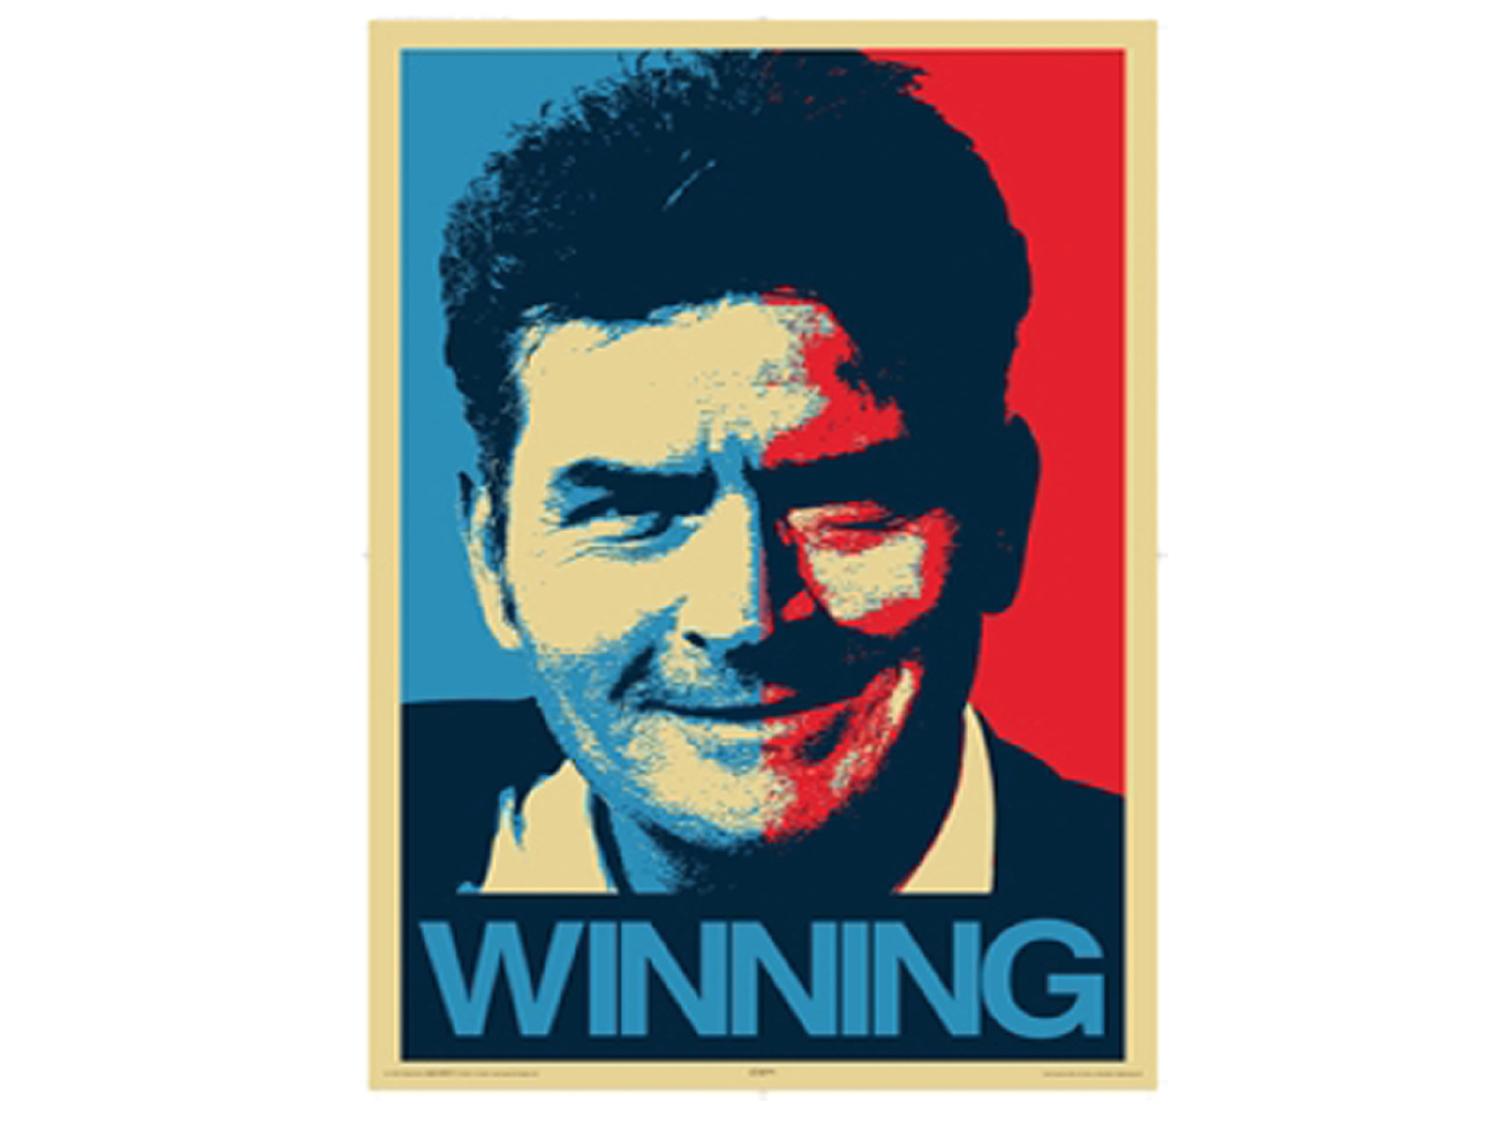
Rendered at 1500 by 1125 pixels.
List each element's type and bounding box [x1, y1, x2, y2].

picture [303, 0, 1196, 1125]
